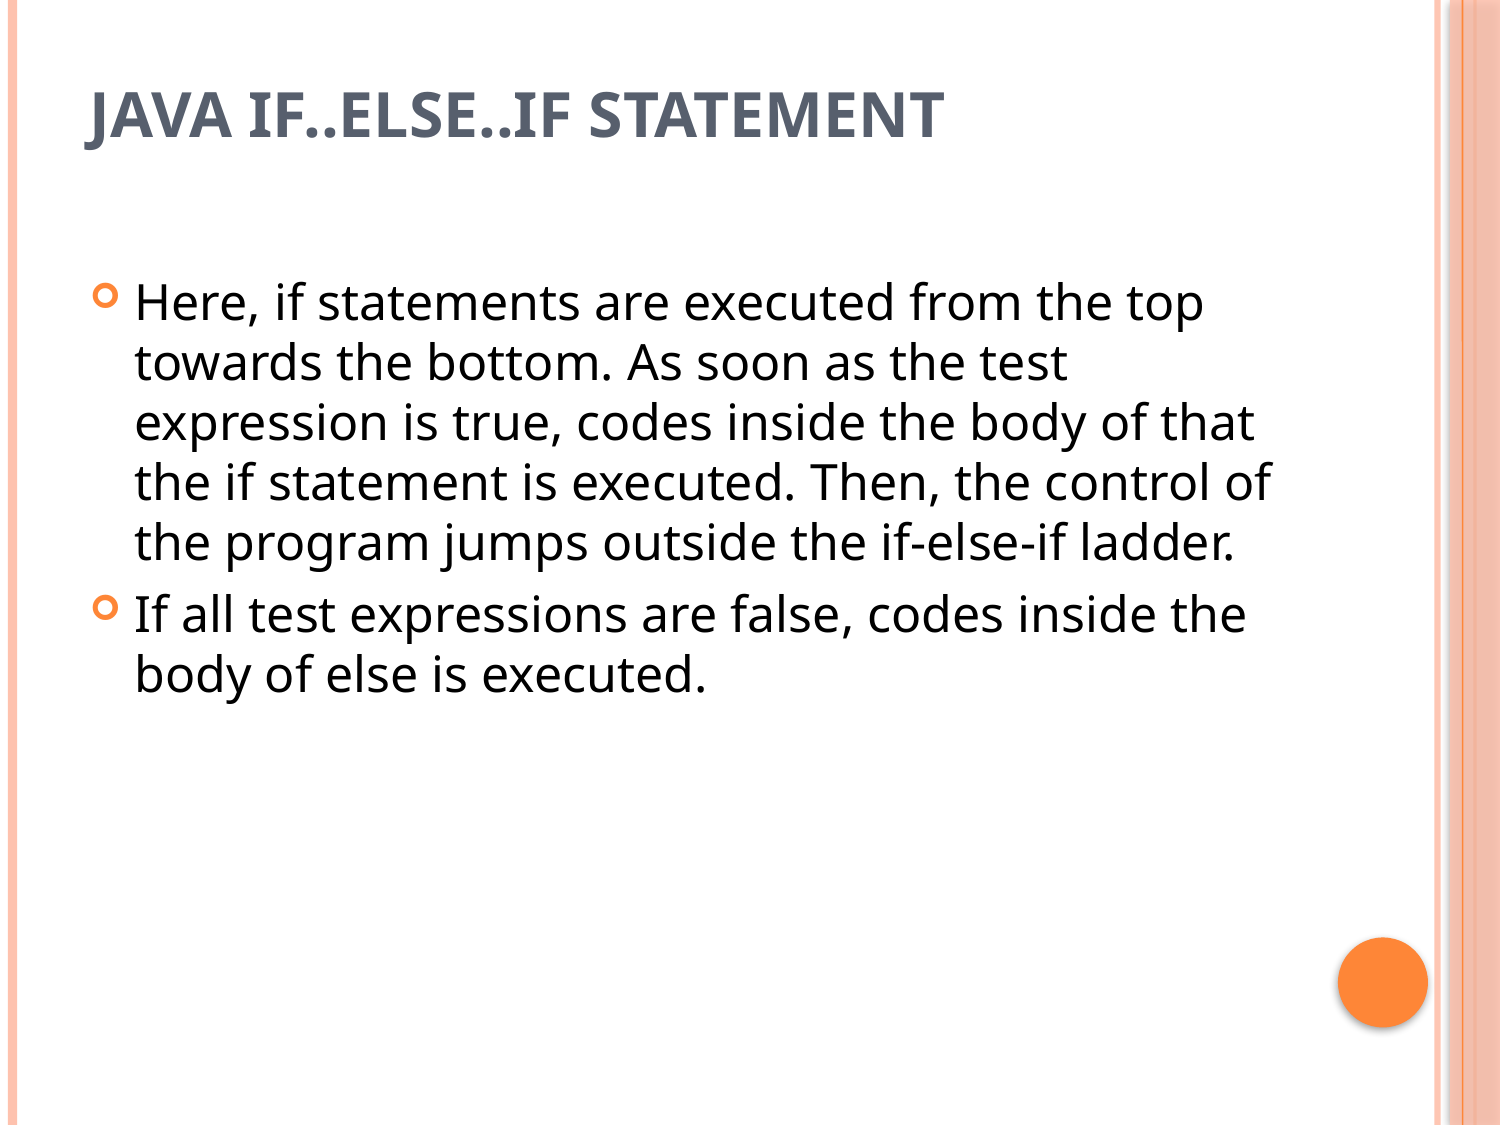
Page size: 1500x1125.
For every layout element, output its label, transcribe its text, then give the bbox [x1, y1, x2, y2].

title Java if..else..if Statement [75, 45, 1300, 233]
list Here, if statements are executed from the top towards the bottom. As soon as the test expression is true, codes inside the body of that the if statement is executed. Then, the control of the program jumps outside the if-else-if ladder. If all test expressions are false, codes inside the body of else is executed. [75, 262, 1300, 1062]
